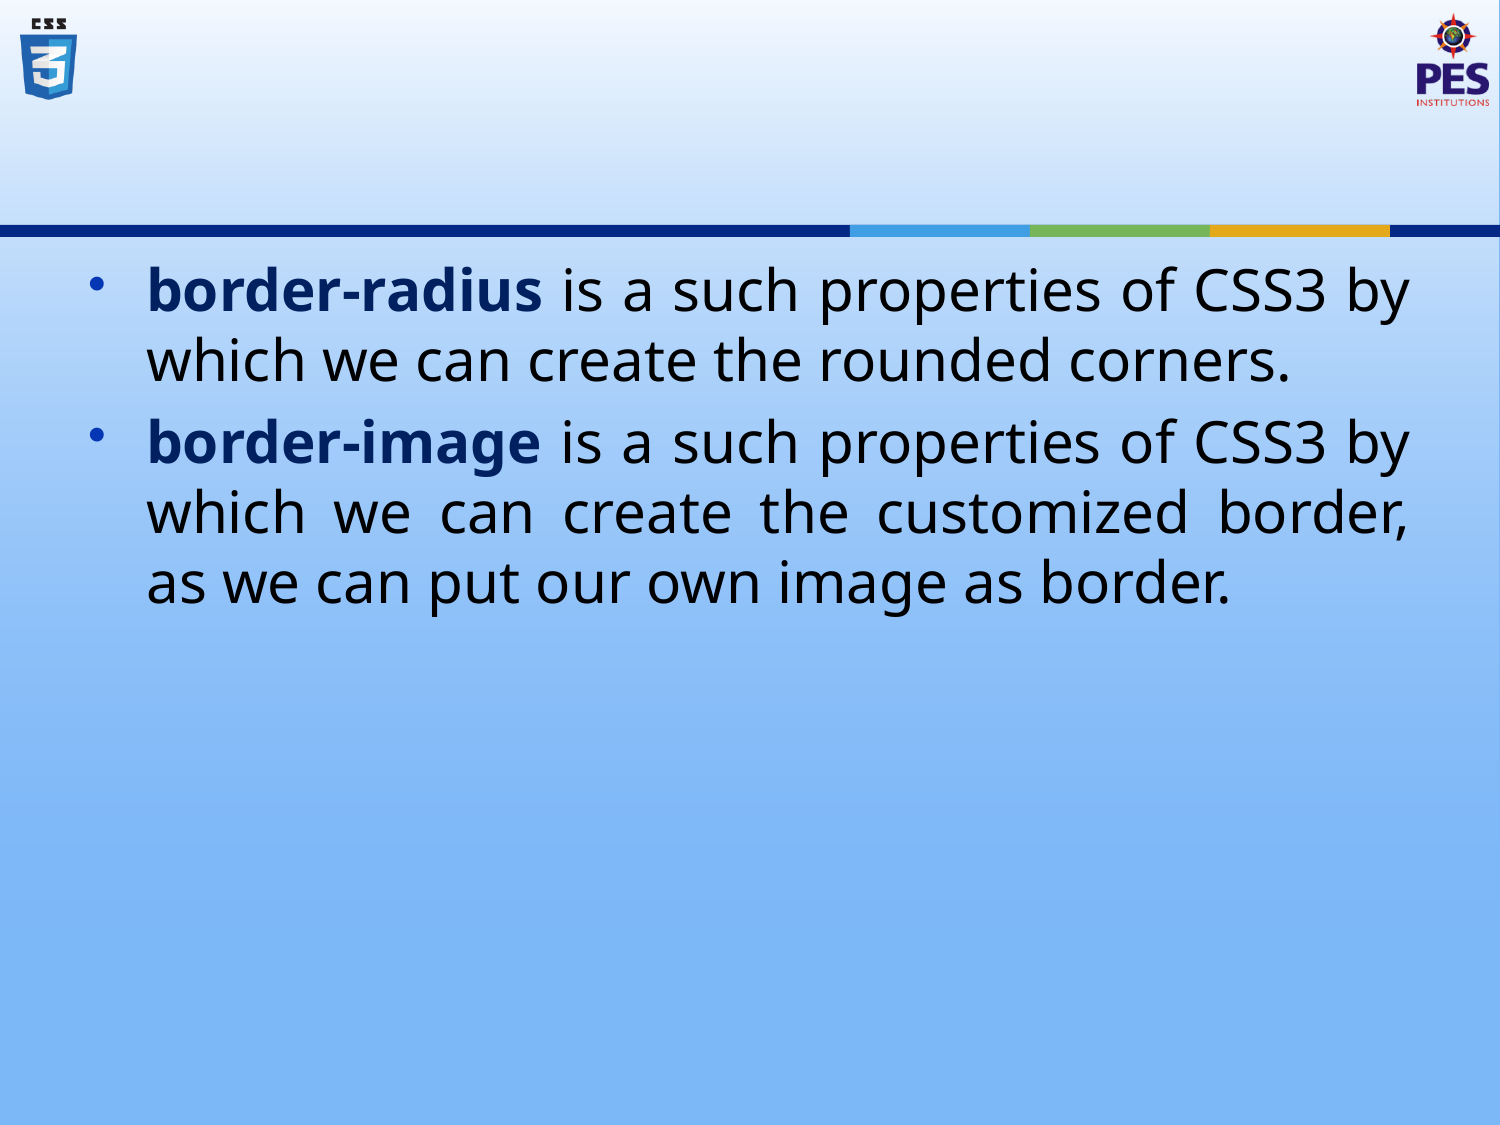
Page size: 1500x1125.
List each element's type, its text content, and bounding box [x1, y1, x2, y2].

list border-radius is a such properties of CSS3 by which we can create the rounded corners. border-image is a such properties of CSS3 by which we can create the customized border, as we can put our own image as border. [75, 246, 1425, 1005]
picture [0, 11, 94, 106]
picture [1417, 12, 1489, 106]
